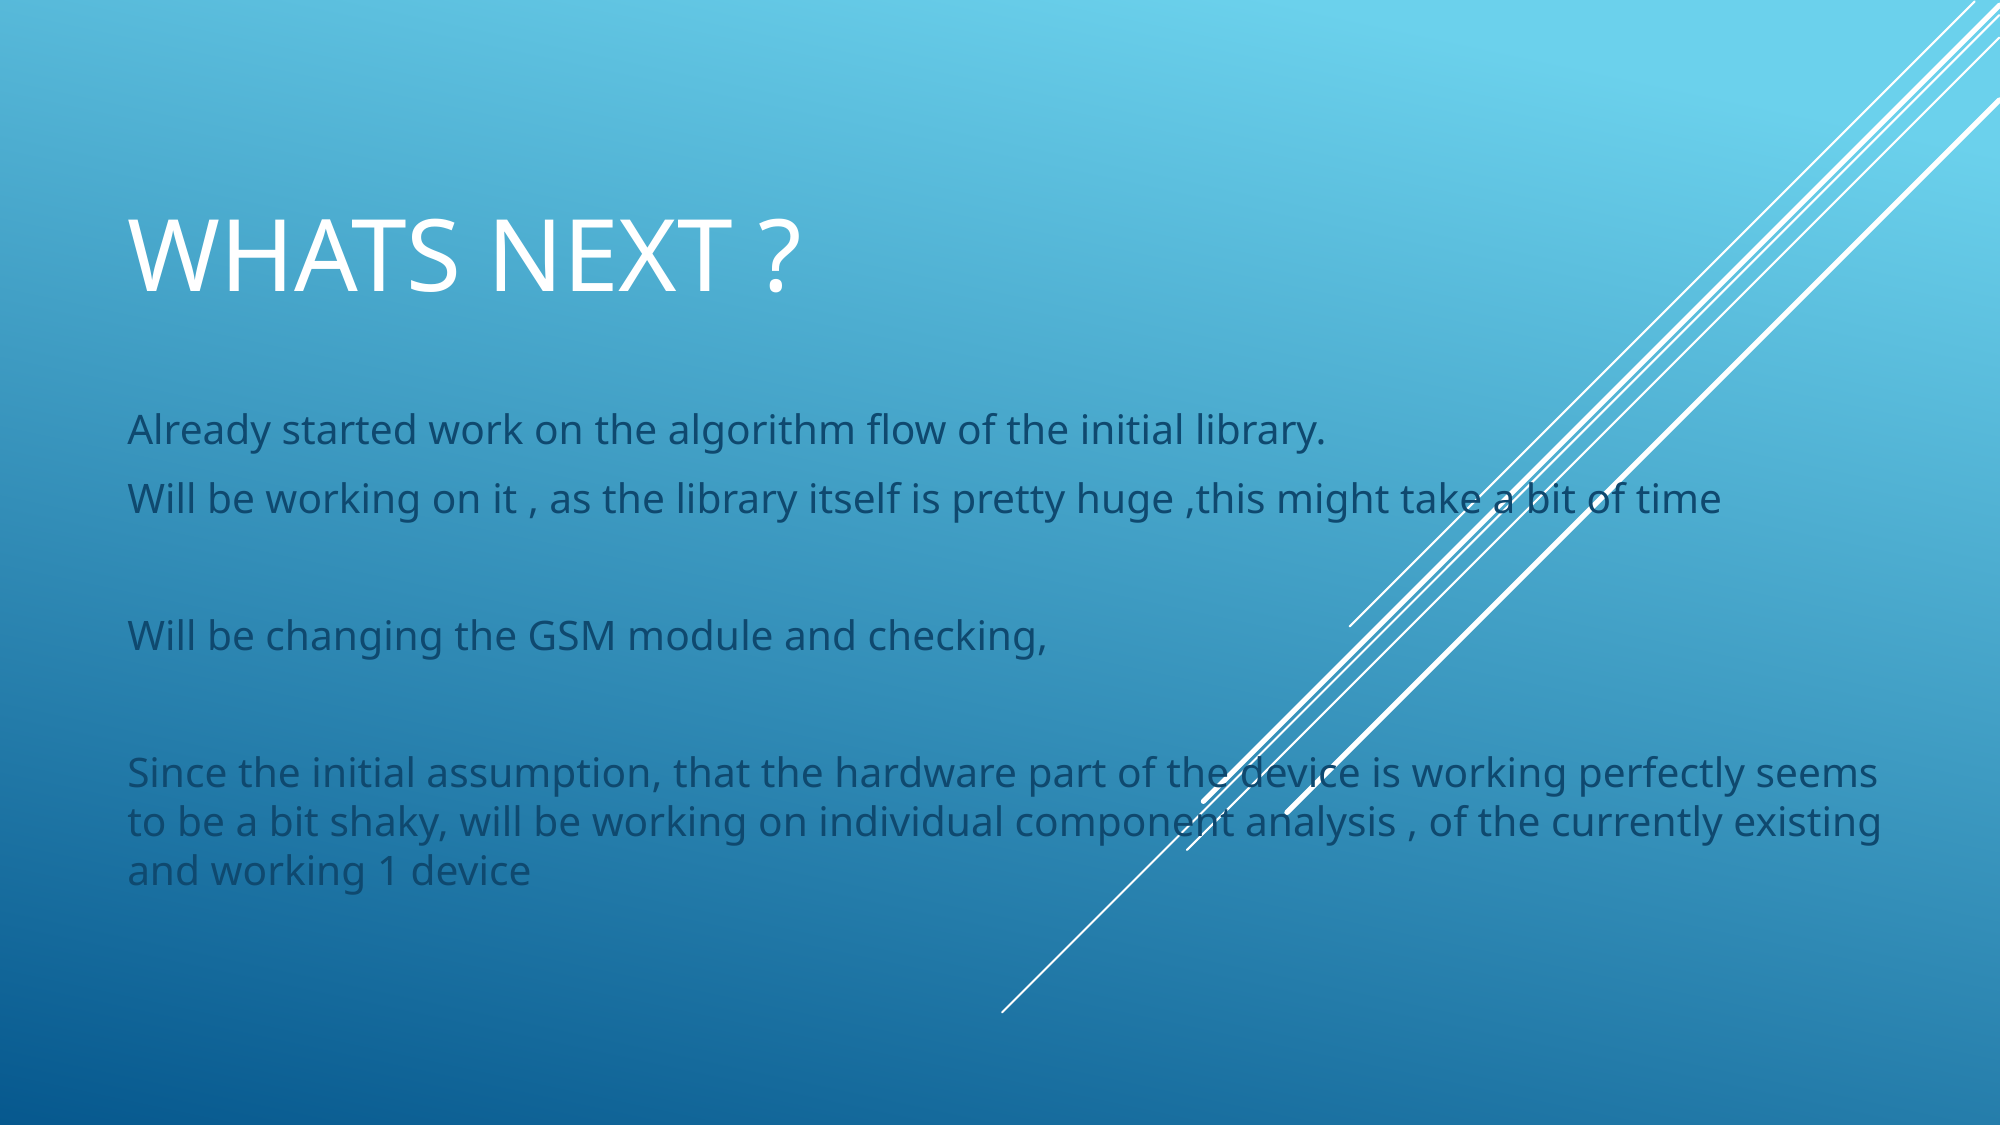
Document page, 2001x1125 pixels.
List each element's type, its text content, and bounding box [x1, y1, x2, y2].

subtitle Already started work on the algorithm flow of the initial library. Will be working on it , as the library itself is pretty huge ,this might take a bit of time Will be changing the GSM module and checking, Since the initial assumption, that the hardware part of the device is working perfectly seems to be a bit shaky, will be working on individual component analysis , of the currently existing and working 1 device [112, 396, 1929, 1043]
title Whats next ? [112, 112, 1425, 319]
